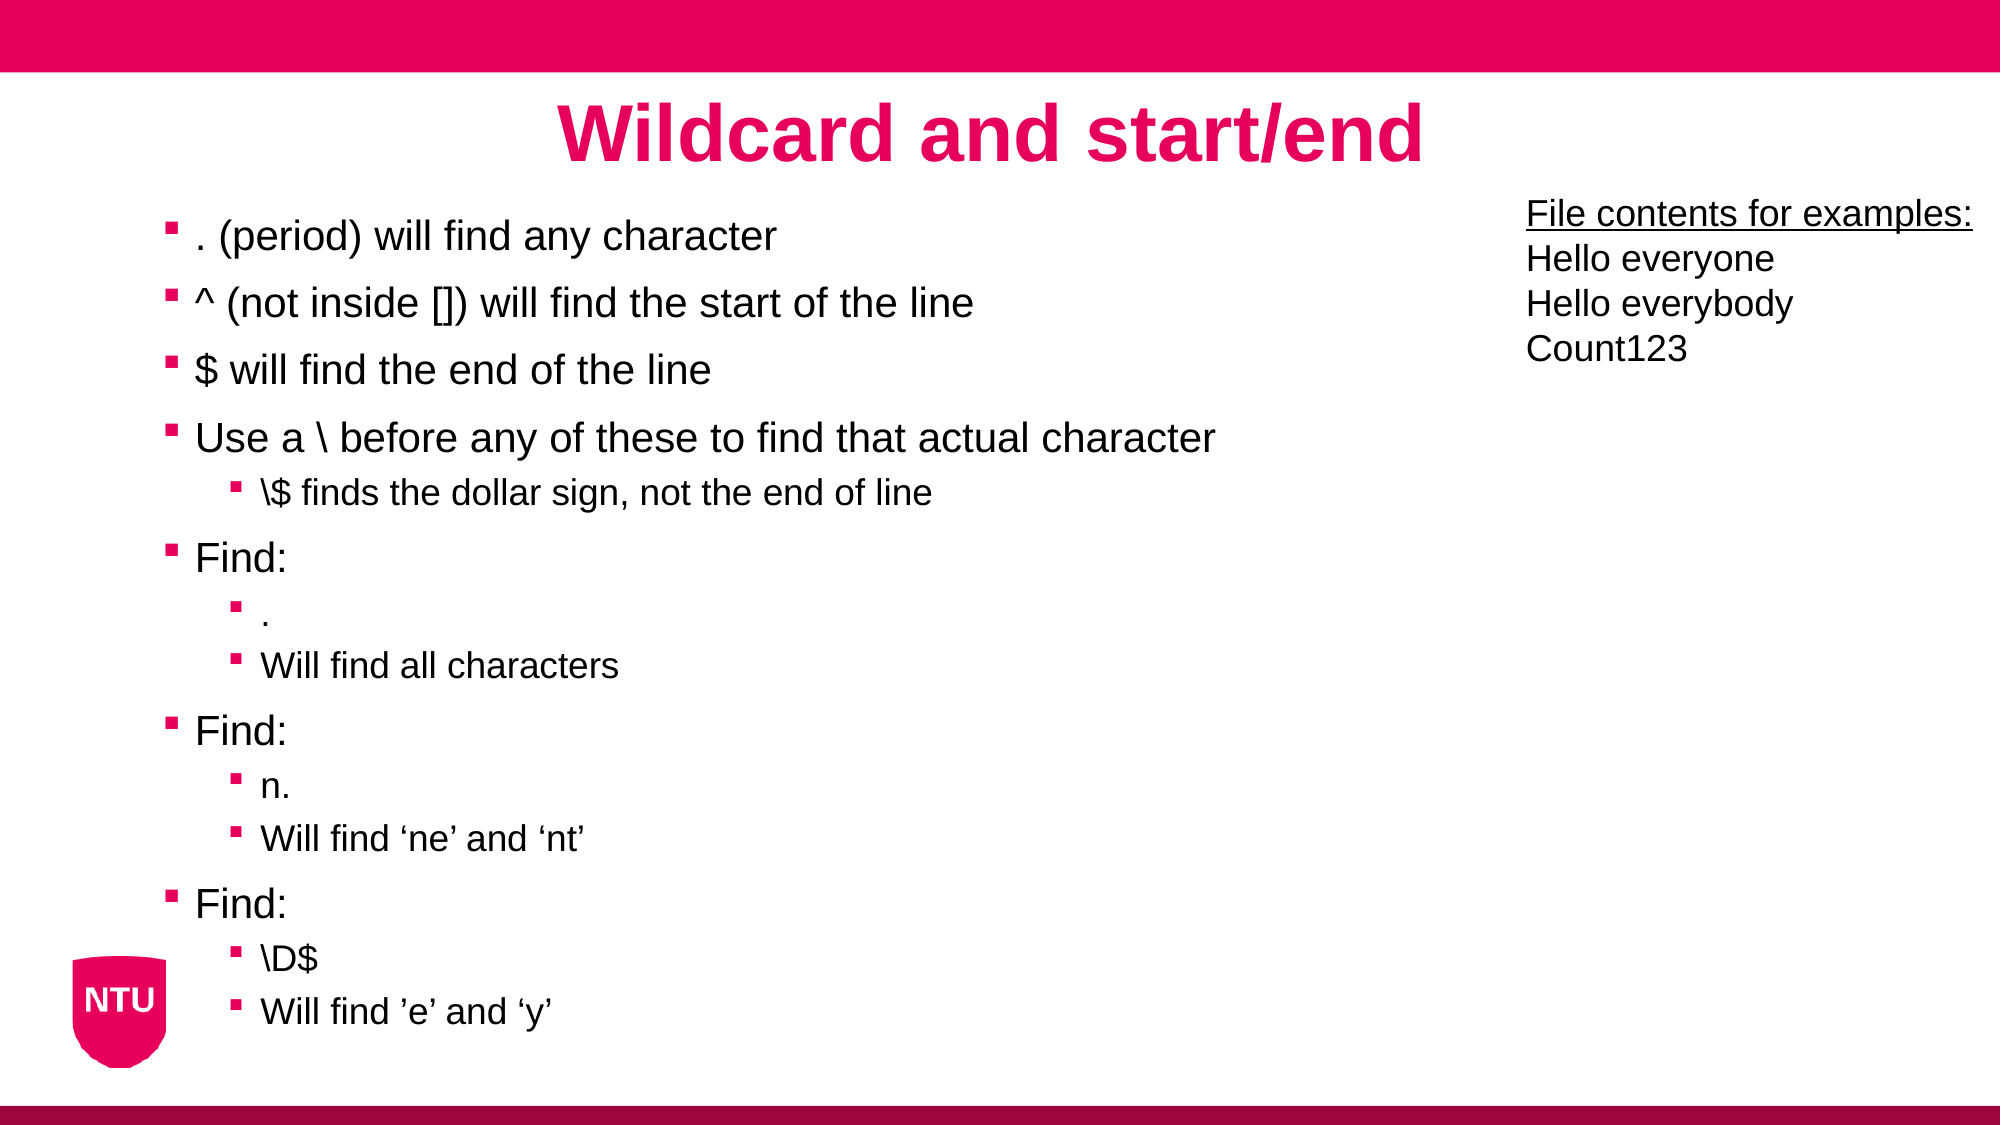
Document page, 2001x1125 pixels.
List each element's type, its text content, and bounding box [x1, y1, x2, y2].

text_box File contents for examples: Hello everyone Hello everybody Count123 [1511, 182, 2000, 377]
text_box Wildcard and start/end [72, 72, 1928, 185]
text_box . (period) will find any character ^ (not inside []) will find the start of the line $ will find the end of the line Use a \ before any of these to find that actual character \$ finds the dollar sign, not the end of line Find: . Will find all characters Find: n. Will find ‘ne’ and ‘nt’ Find: \D$ Will find ’e’ and ‘y’ [162, 200, 1511, 1044]
